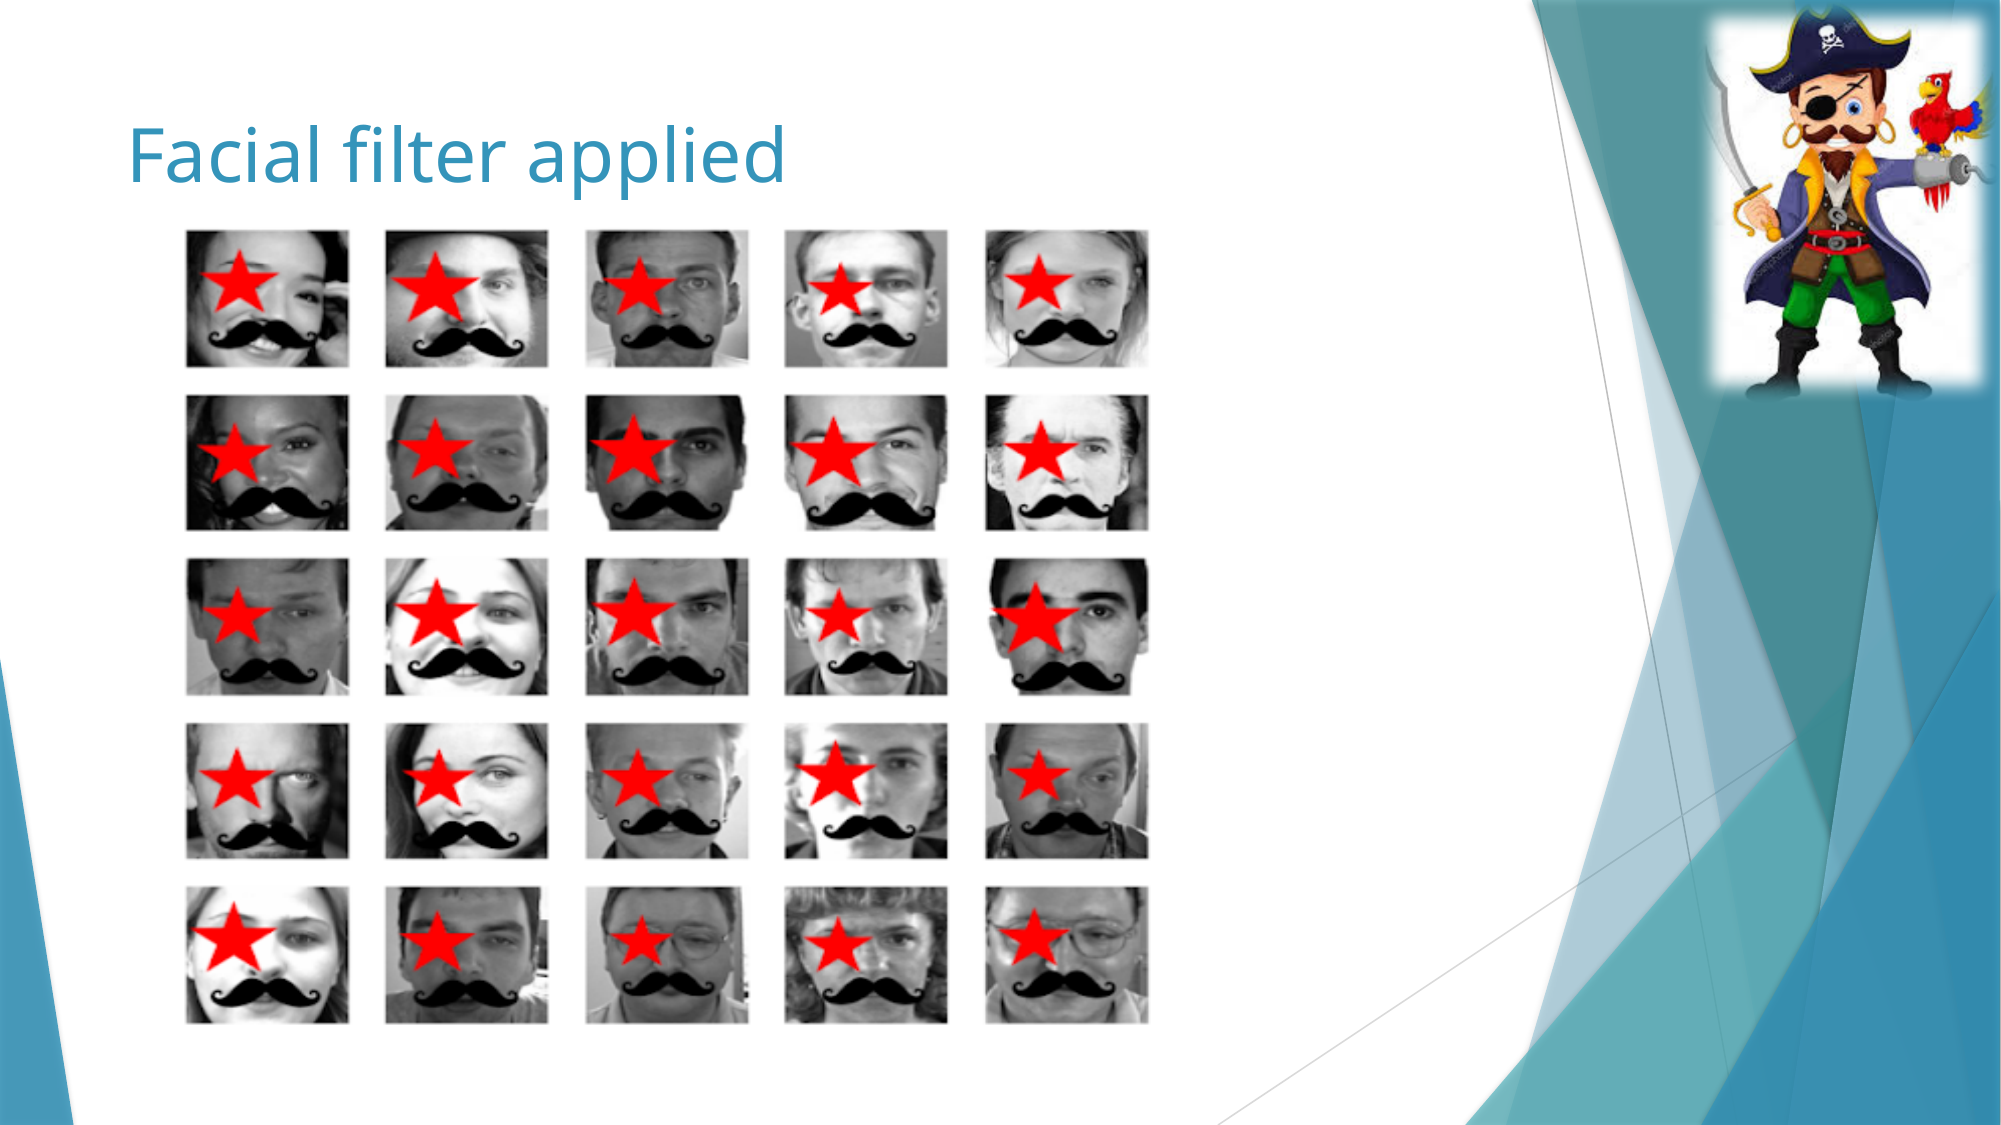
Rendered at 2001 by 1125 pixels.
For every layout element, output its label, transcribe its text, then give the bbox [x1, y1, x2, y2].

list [136, 220, 1168, 1048]
title Facial filter applied [111, 99, 1522, 317]
picture [1693, 0, 2000, 404]
